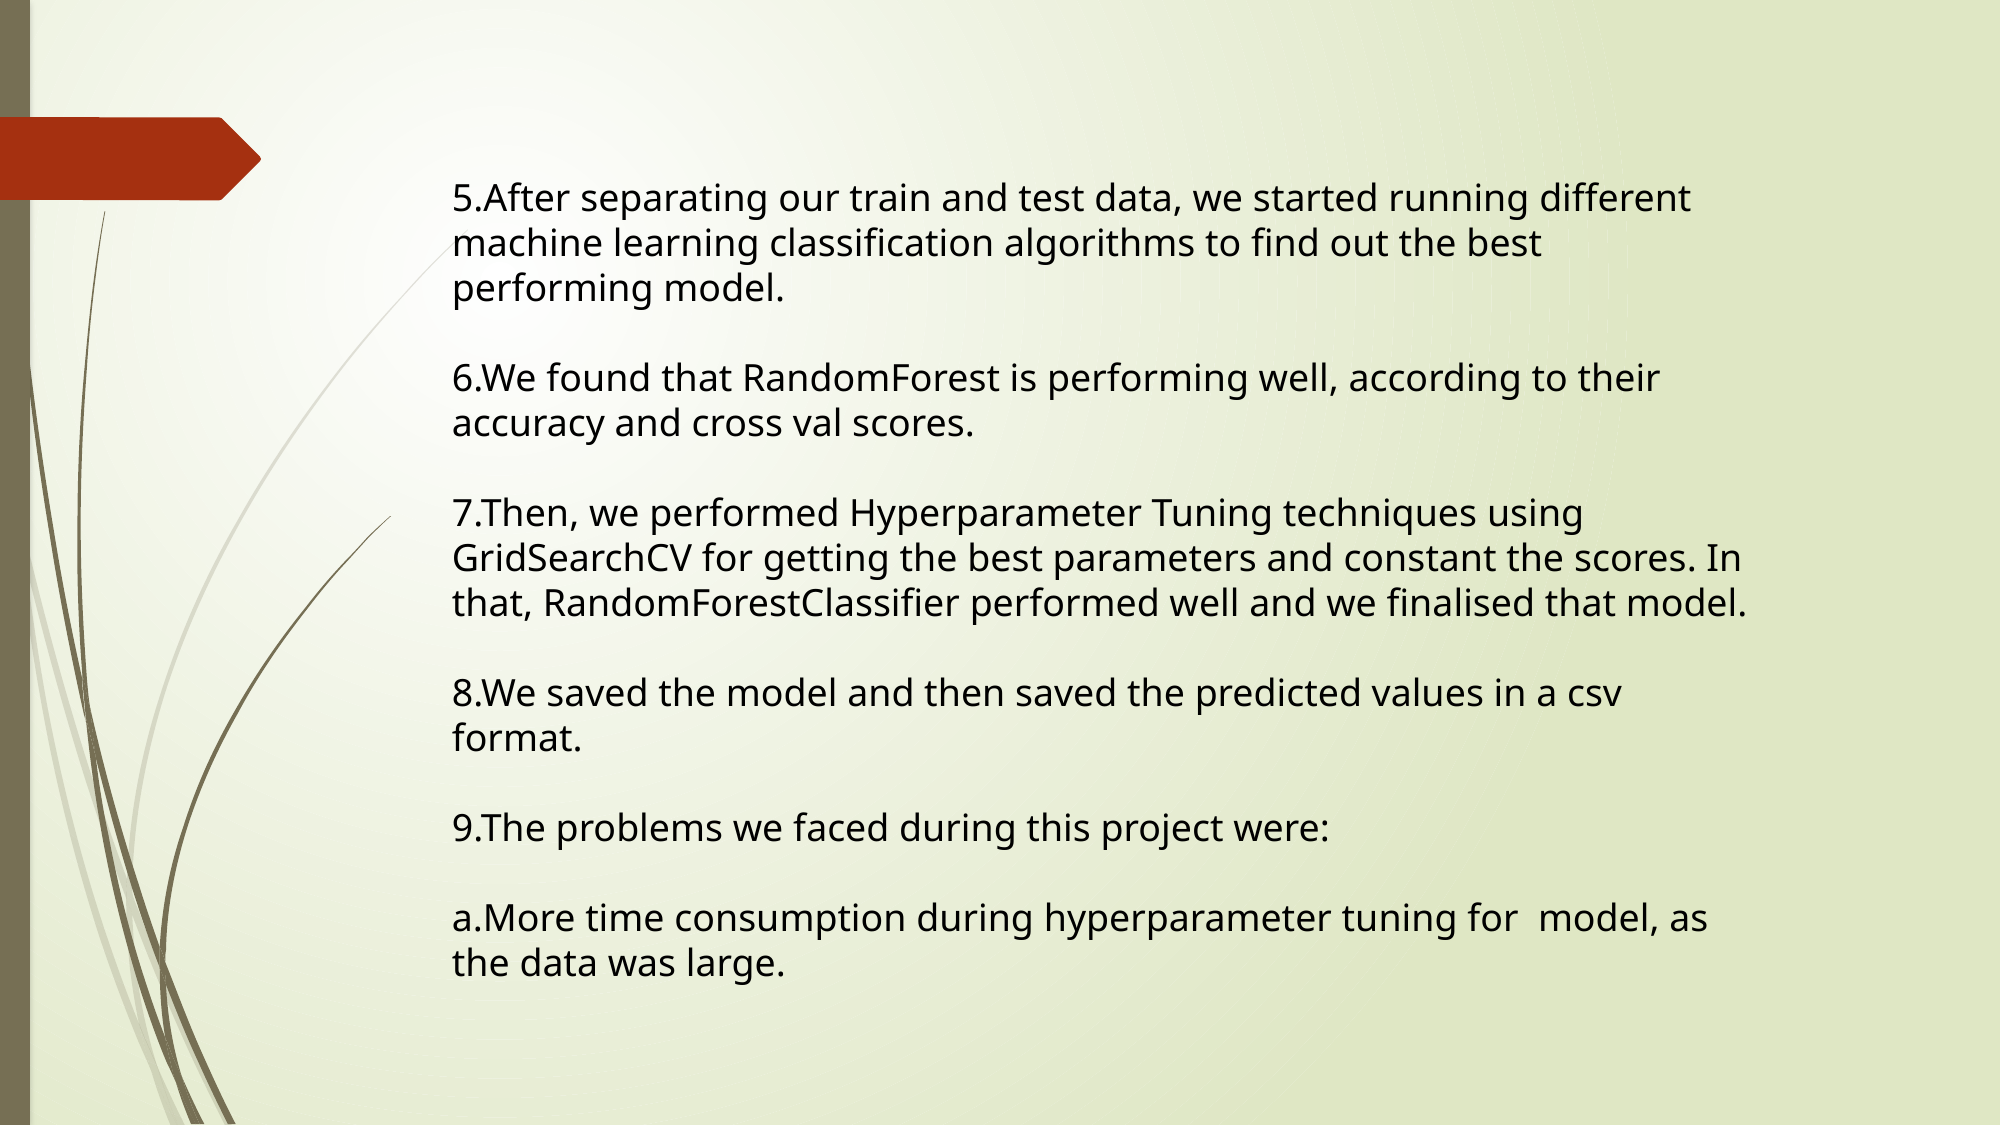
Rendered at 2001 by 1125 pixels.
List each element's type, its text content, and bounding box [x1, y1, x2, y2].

text_box 5.After separating our train and test data, we started running different machine learning classification algorithms to find out the best performing model. 6.We found that RandomForest is performing well, according to their accuracy and cross val scores. 7.Then, we performed Hyperparameter Tuning techniques using GridSearchCV for getting the best parameters and constant the scores. In that, RandomForestClassifier performed well and we finalised that model. 8.We saved the model and then saved the predicted values in a csv format. 9.The problems we faced during this project were: a.More time consumption during hyperparameter tuning for model, as the data was large. [437, 167, 1766, 992]
